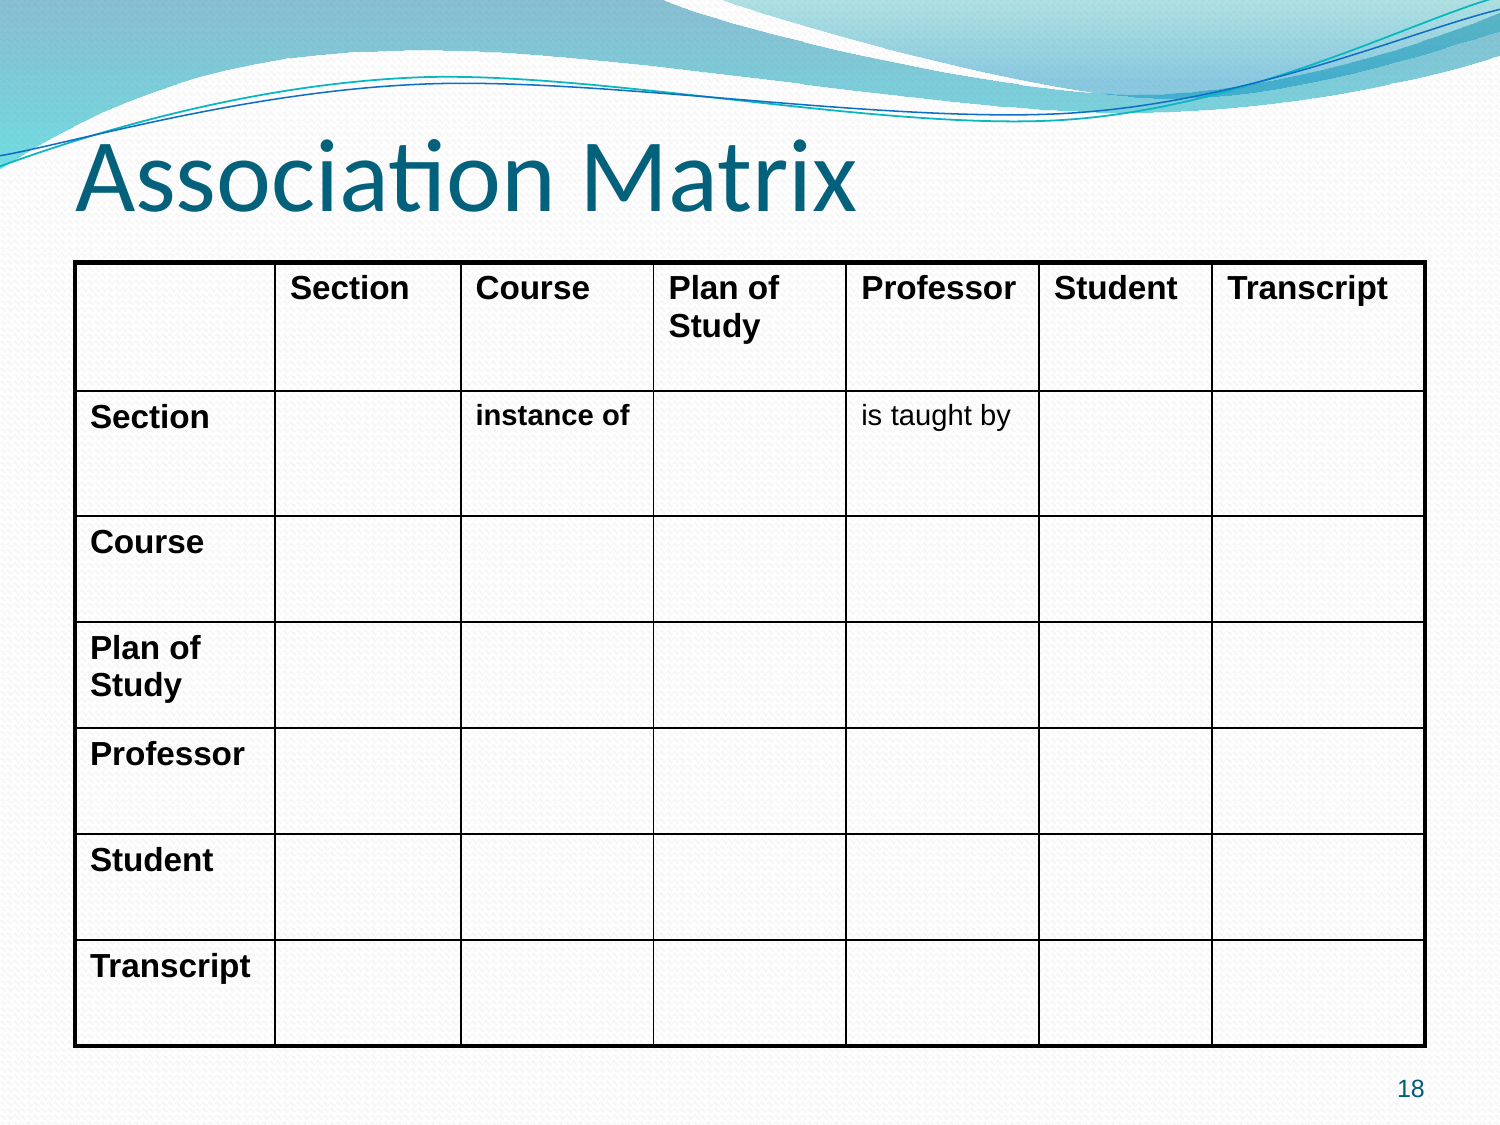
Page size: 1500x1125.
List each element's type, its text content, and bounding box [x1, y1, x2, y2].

table_cell [276, 392, 460, 515]
table_header Professor [847, 265, 1038, 390]
table_cell [654, 729, 845, 833]
table_cell [847, 941, 1038, 1044]
table_cell [276, 835, 460, 939]
table_cell [654, 623, 845, 727]
table_cell [276, 729, 460, 833]
table_header Section [276, 265, 460, 390]
table_cell [276, 941, 460, 1044]
table_cell [1213, 623, 1423, 727]
table_cell [1040, 835, 1211, 939]
table_cell [462, 835, 653, 939]
table_cell [847, 623, 1038, 727]
table_cell [1040, 729, 1211, 833]
table_cell [1040, 517, 1211, 621]
table_header Course [462, 265, 653, 390]
table_cell Section [77, 392, 274, 515]
table_cell [654, 941, 845, 1044]
table_cell [654, 517, 845, 621]
table_cell Course [77, 517, 274, 621]
table_header Student [1040, 265, 1211, 390]
table_cell [276, 517, 460, 621]
table_cell [1213, 729, 1423, 833]
table_cell [462, 941, 653, 1044]
table_header Plan of Study [654, 265, 845, 390]
table_cell Student [77, 835, 274, 939]
table_cell [1213, 835, 1423, 939]
table_cell Plan of Study [77, 623, 274, 727]
title Association Matrix [75, 45, 1425, 233]
table_cell [847, 729, 1038, 833]
table_cell [1213, 392, 1423, 515]
table_cell [1213, 941, 1423, 1044]
table_cell [462, 729, 653, 833]
table_cell Transcript [77, 941, 274, 1044]
table_cell [847, 517, 1038, 621]
slide_number 18 [1299, 1042, 1425, 1103]
table_cell [462, 517, 653, 621]
table_cell [654, 835, 845, 939]
table_cell [847, 835, 1038, 939]
table_cell [462, 623, 653, 727]
table_cell [1213, 517, 1423, 621]
table_cell instance of [462, 392, 653, 515]
table_cell [1040, 392, 1211, 515]
table_cell [1040, 623, 1211, 727]
table_cell Professor [77, 729, 274, 833]
table_cell [1040, 941, 1211, 1044]
table_cell [654, 392, 845, 515]
table_cell [276, 623, 460, 727]
table_cell is taught by [847, 392, 1038, 515]
table_header [77, 265, 274, 390]
table_header Transcript [1213, 265, 1423, 390]
